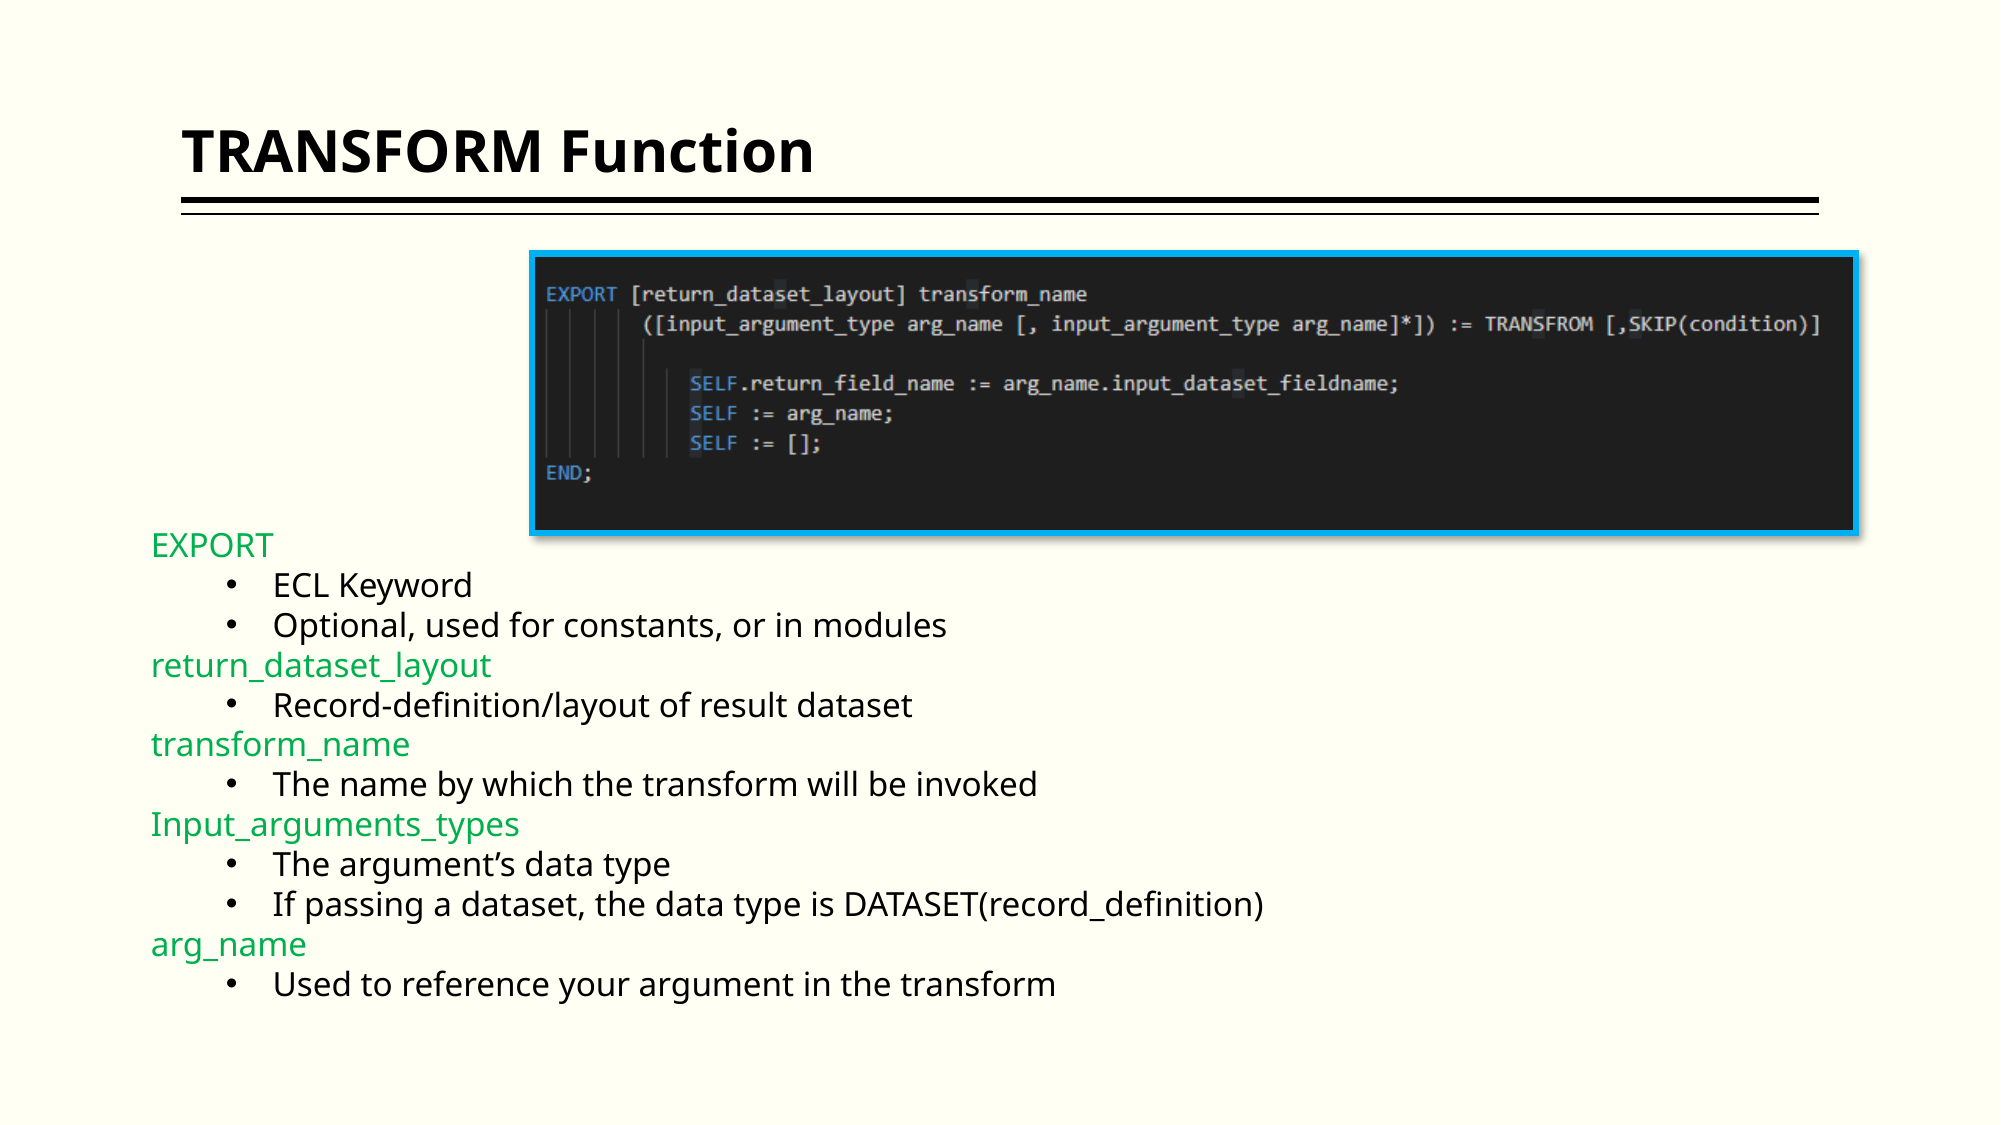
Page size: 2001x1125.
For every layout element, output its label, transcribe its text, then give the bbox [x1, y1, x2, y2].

title TRANSFORM Function [181, 12, 1819, 193]
picture [536, 258, 1852, 529]
text_box EXPORT ECL Keyword Optional, used for constants, or in modules return_dataset_layout Record-definition/layout of result dataset transform_name The name by which the transform will be invoked Input_arguments_types The argument’s data type If passing a dataset, the data type is DATASET(record_definition) arg_name Used to reference your argument in the transform [136, 516, 1359, 1011]
